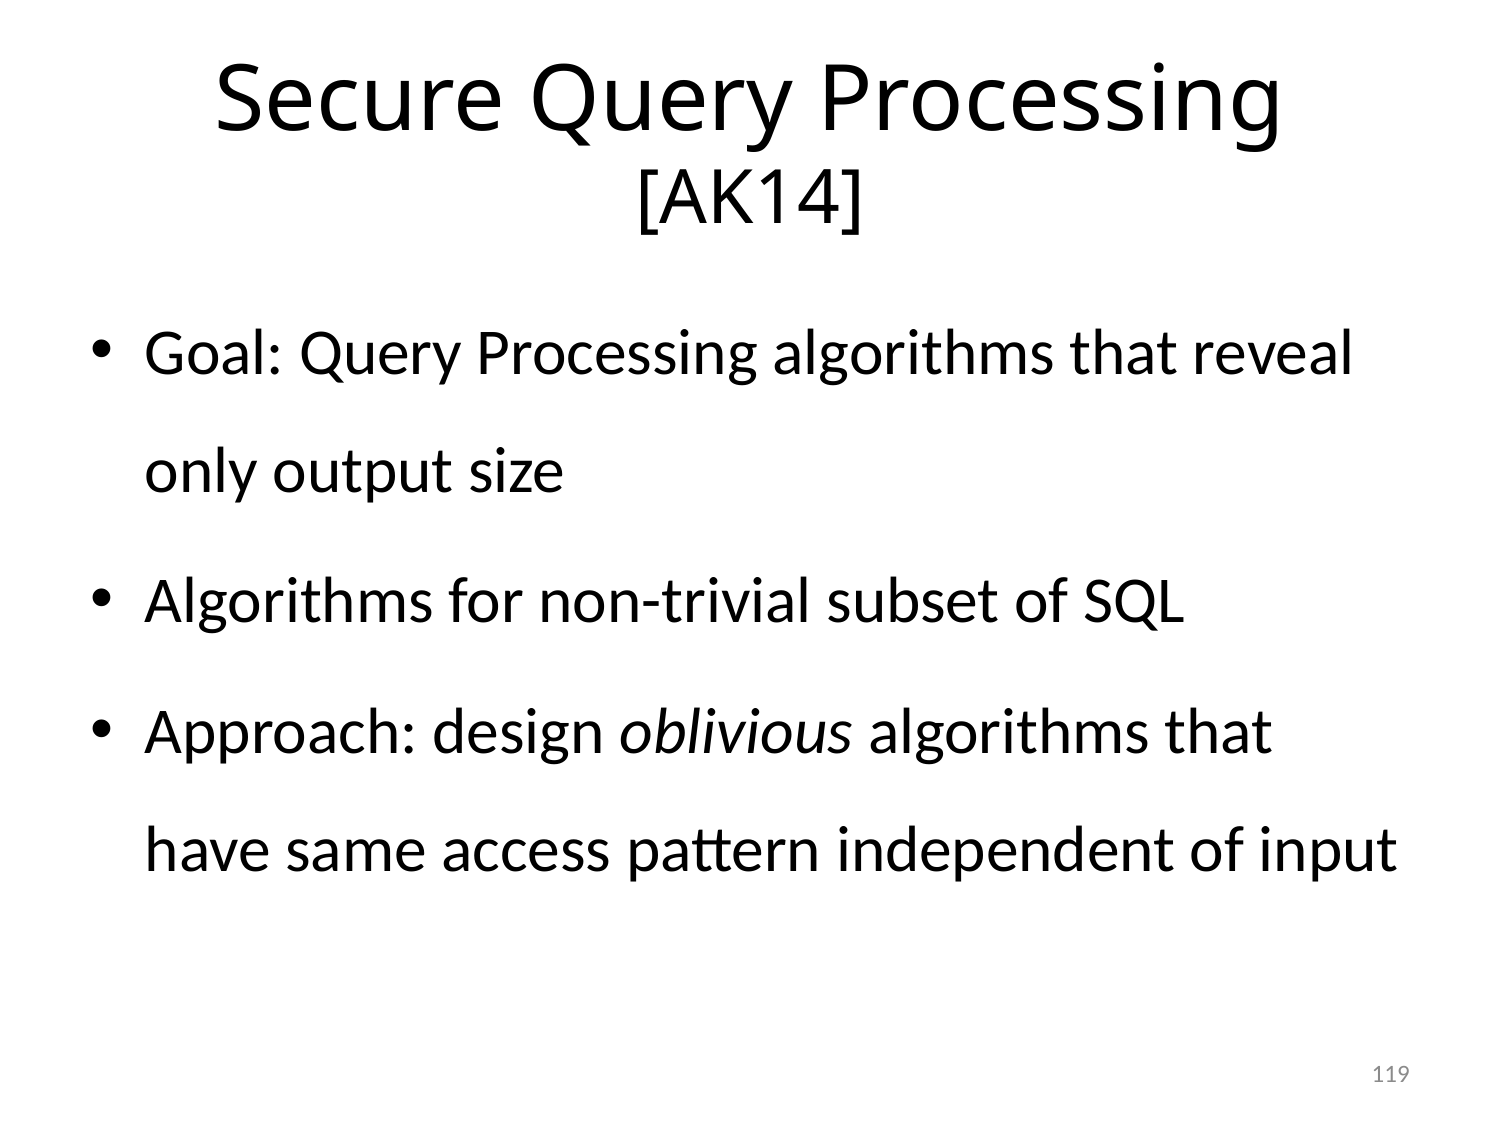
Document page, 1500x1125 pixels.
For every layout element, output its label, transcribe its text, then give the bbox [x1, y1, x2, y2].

slide_number 119 [1074, 1042, 1425, 1103]
title Secure Query Processing [AK14] [75, 45, 1425, 233]
list Goal: Query Processing algorithms that reveal only output size Algorithms for non-trivial subset of SQL Approach: design oblivious algorithms that have same access pattern independent of input [75, 262, 1425, 1005]
